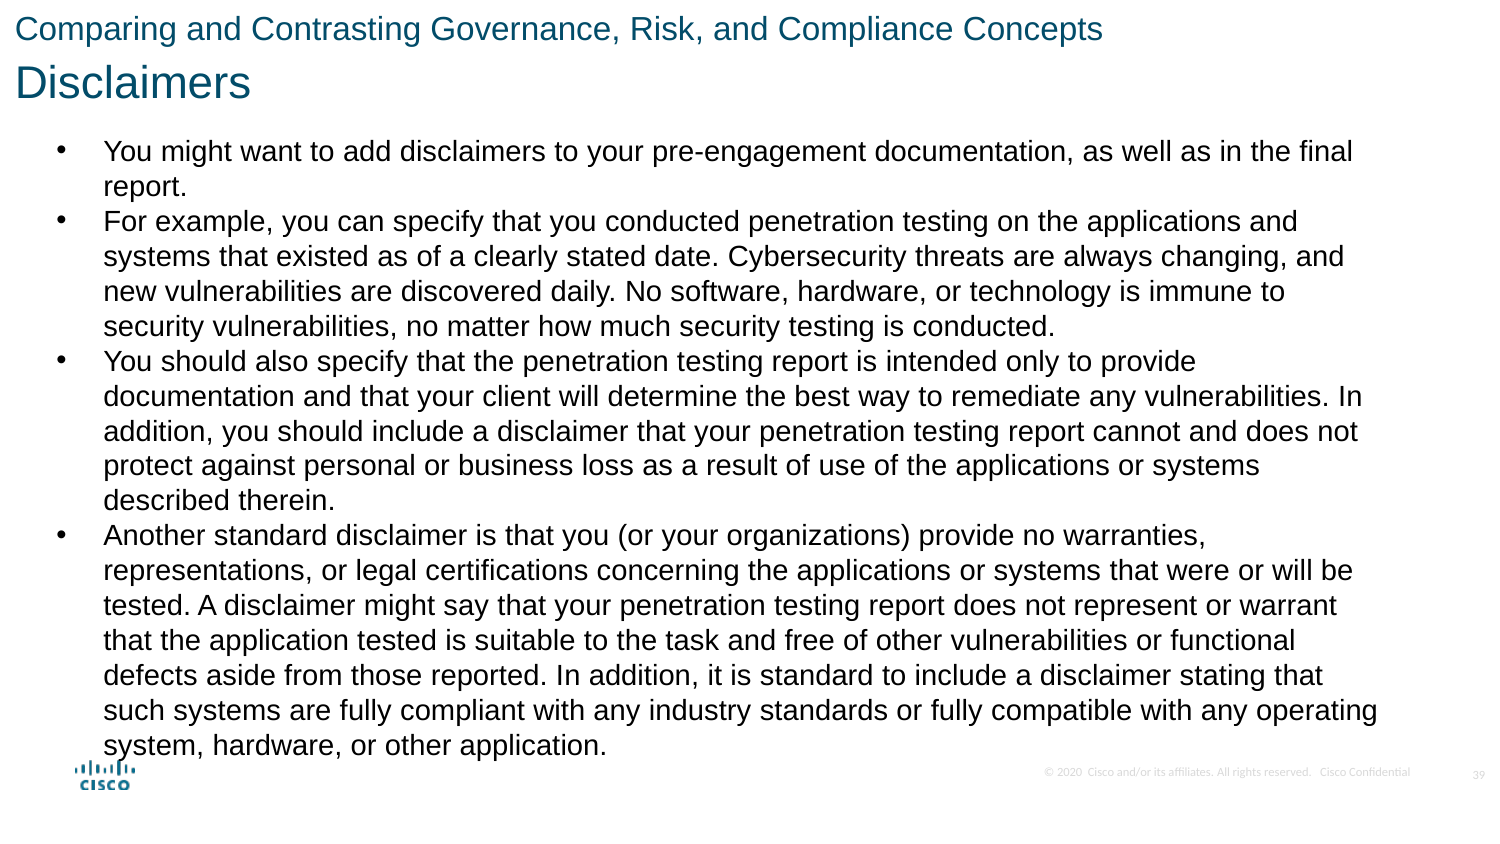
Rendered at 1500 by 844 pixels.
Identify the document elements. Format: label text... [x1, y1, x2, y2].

list Disclaimers [0, 45, 1500, 105]
picture [75, 769, 135, 790]
slide_number 39 [1425, 759, 1500, 797]
text_box You might want to add disclaimers to your pre-engagement documentation, as well as in the final report. For example, you can specify that you conducted penetration testing on the applications and systems that existed as of a clearly stated date. Cybersecurity threats are always changing, and new vulnerabilities are discovered daily. No software, hardware, or technology is immune to security vulnerabilities, no matter how much security testing is conducted. You should also specify that the penetration testing report is intended only to provide documentation and that your client will determine the best way to remediate any vulnerabilities. In addition, you should include a disclaimer that your penetration testing report cannot and does not protect against personal or business loss as a result of use of the applications or systems described therein. Another standard disclaimer is that you (or your organizations) provide no warranties, representations, or legal certifications concerning the applications or systems that were or will be tested. A disclaimer might say that your penetration testing report does not represent or warrant that the application tested is suitable to the task and free of other vulnerabilities or functional defects aside from those reported. In addition, it is standard to include a disclaimer stating that such systems are fully compliant with any industry standards or fully compatible with any operating system, hardware, or other application. [41, 124, 1410, 769]
list Comparing and Contrasting Governance, Risk, and Compliance Concepts [0, 0, 1500, 45]
